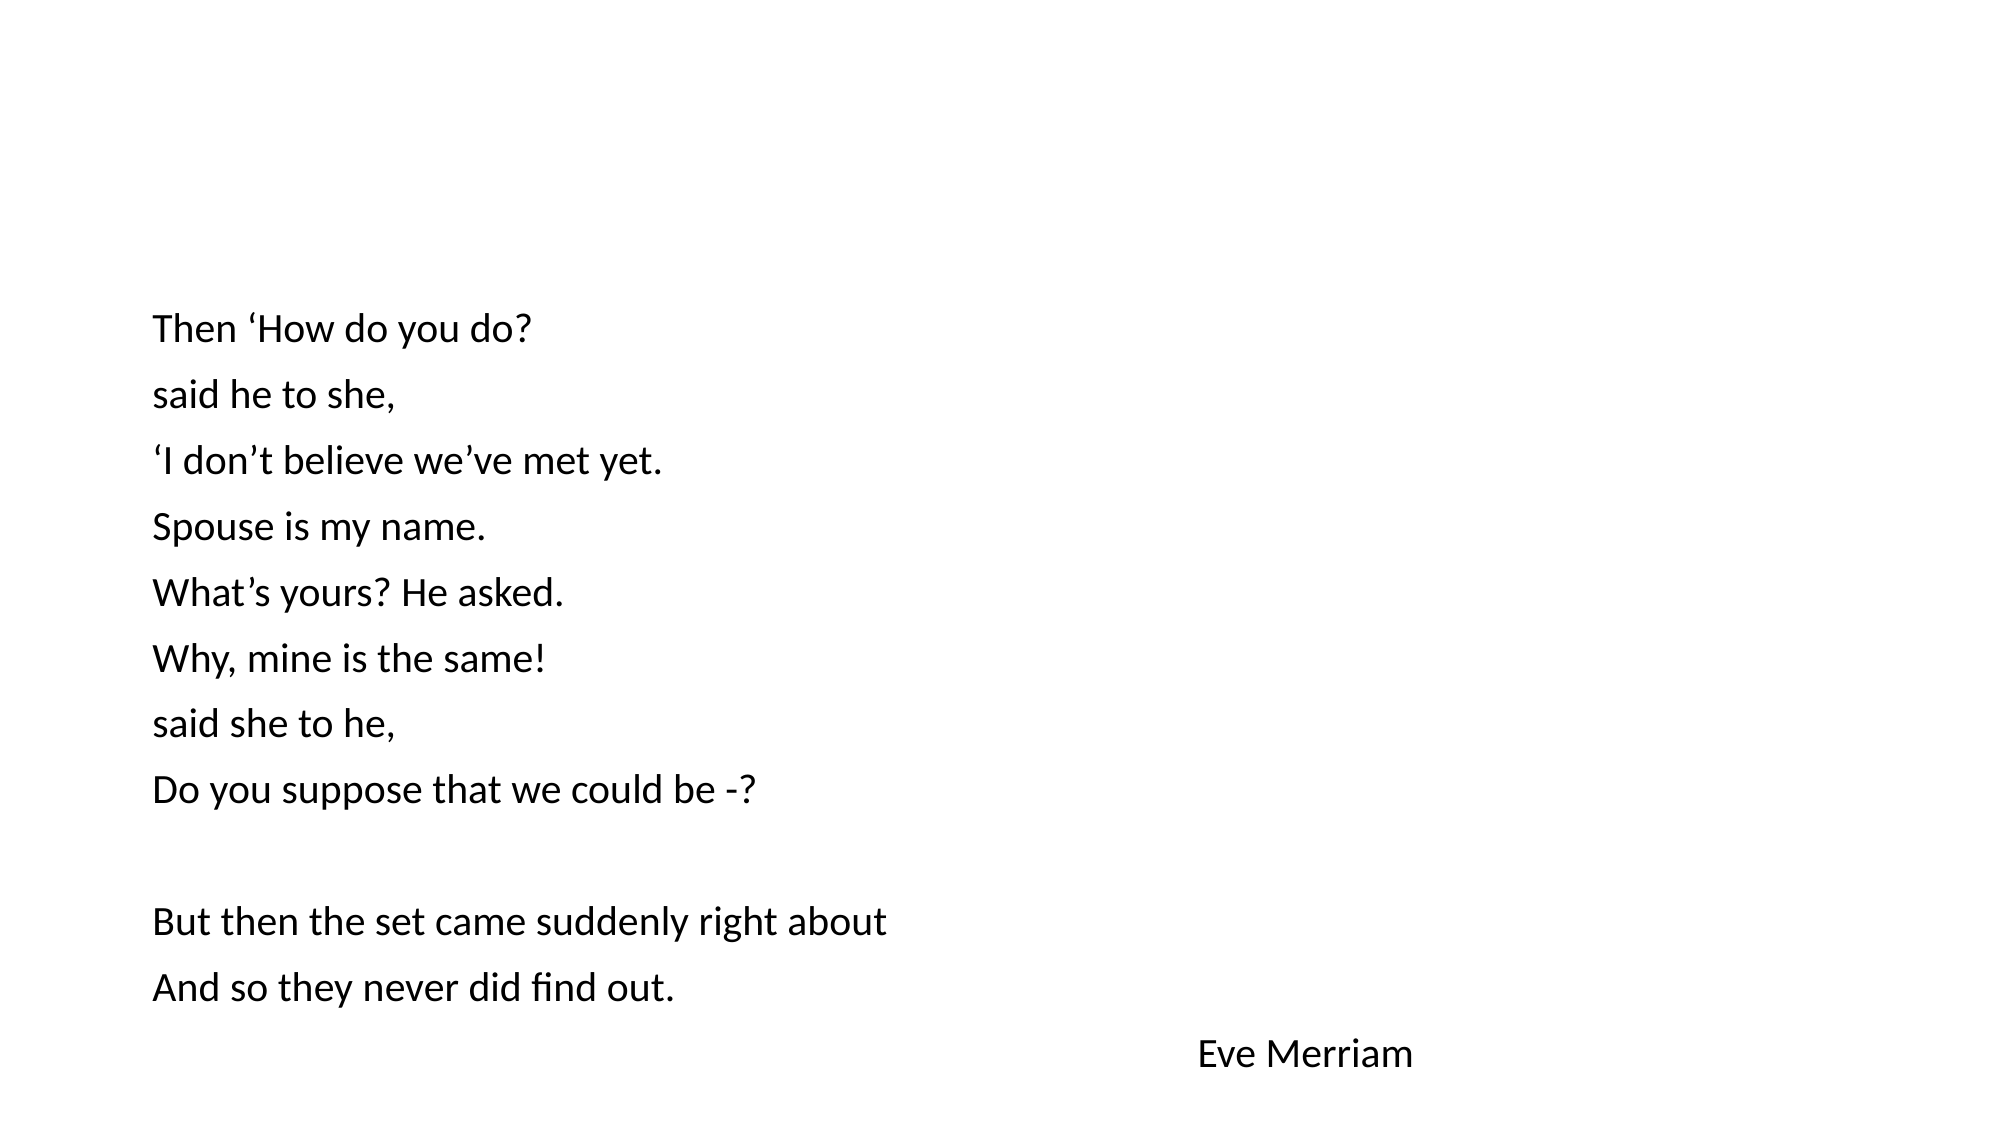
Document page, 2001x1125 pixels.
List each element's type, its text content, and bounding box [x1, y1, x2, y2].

list Then ‘How do you do? said he to she, ‘I don’t believe we’ve met yet. Spouse is my name. What’s yours? He asked. Why, mine is the same! said she to he, Do you suppose that we could be -? But then the set came suddenly right about And so they never did find out. Eve Merriam [137, 299, 1863, 1014]
